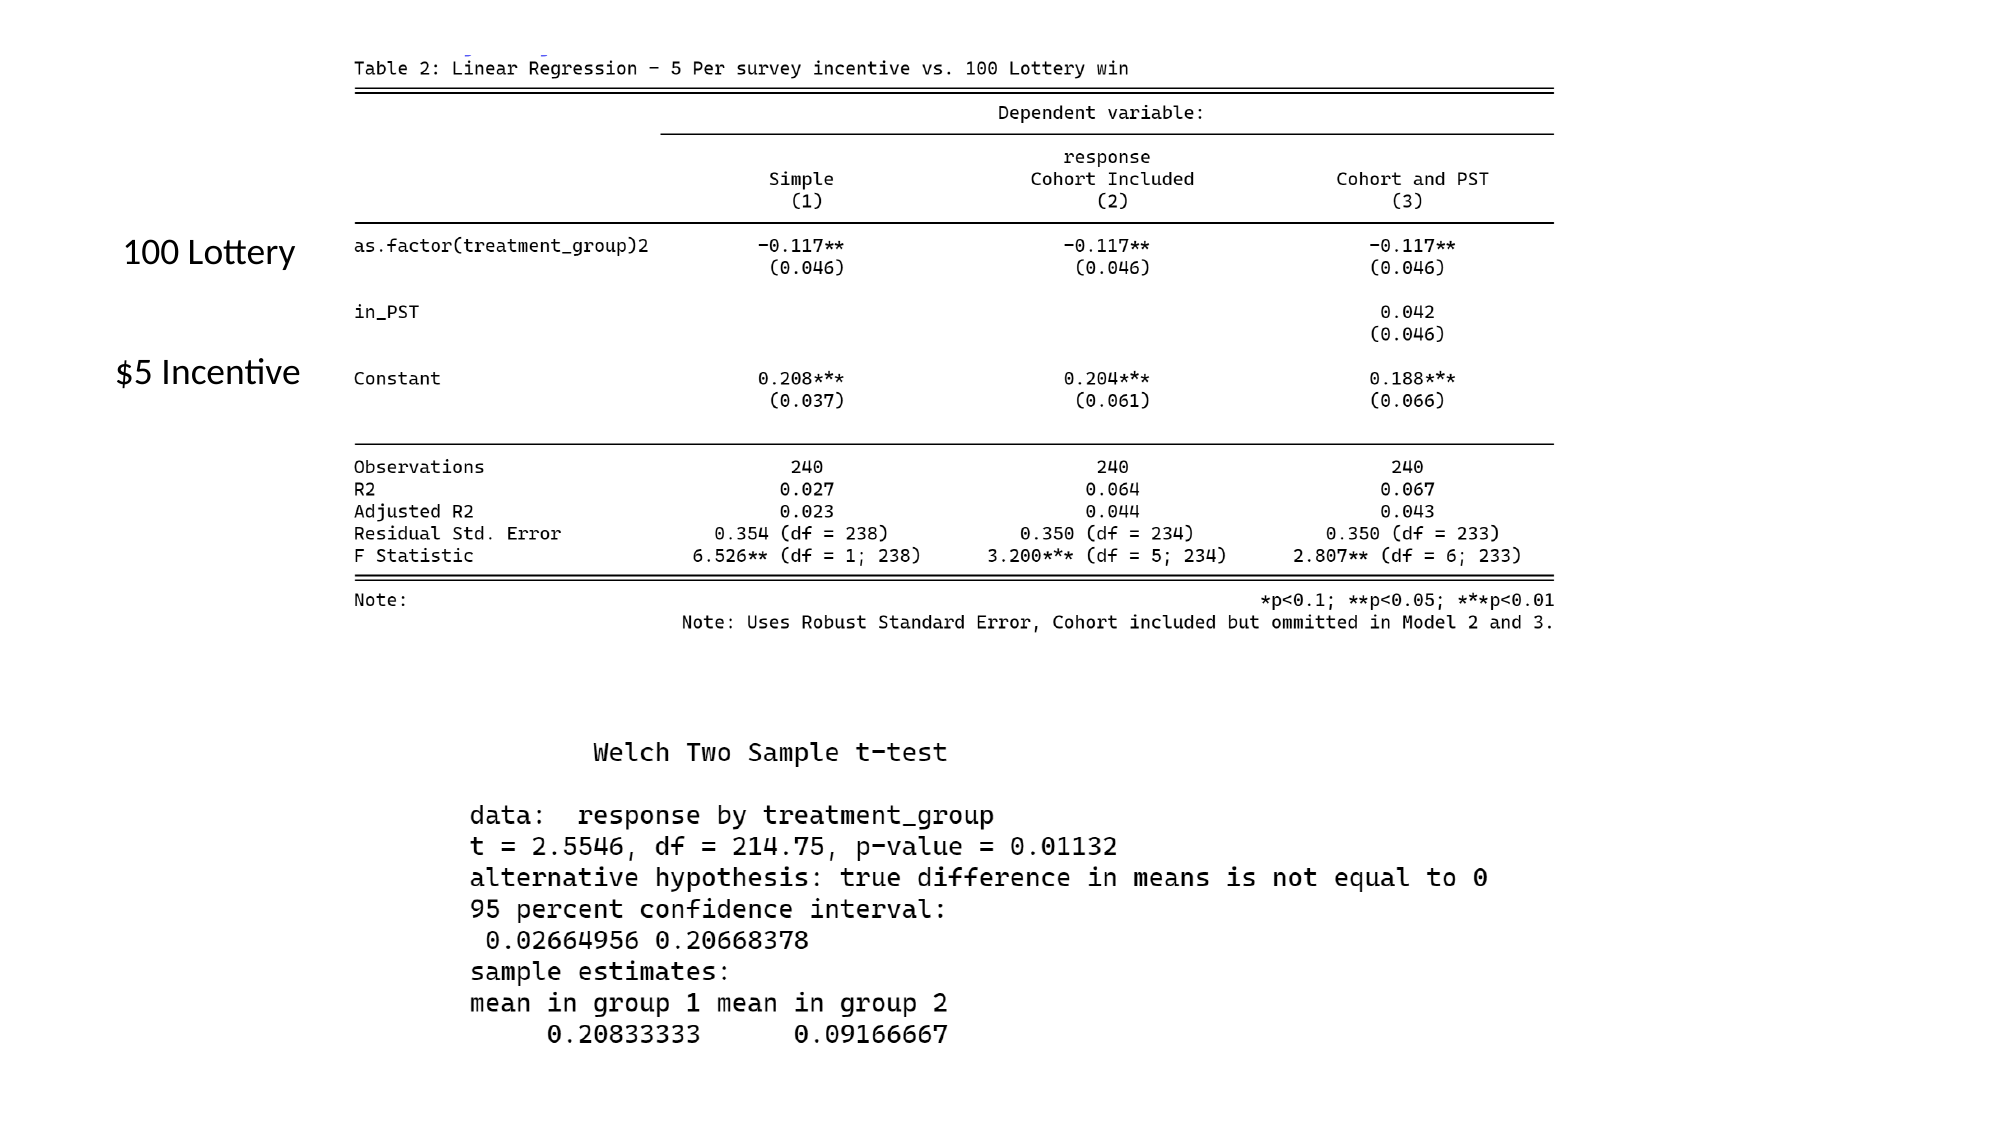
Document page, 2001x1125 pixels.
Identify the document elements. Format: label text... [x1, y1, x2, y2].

text_box $5 Incentive [100, 339, 340, 400]
picture [340, 55, 1567, 642]
picture [450, 731, 1506, 1064]
text_box 100 Lottery [107, 219, 340, 279]
